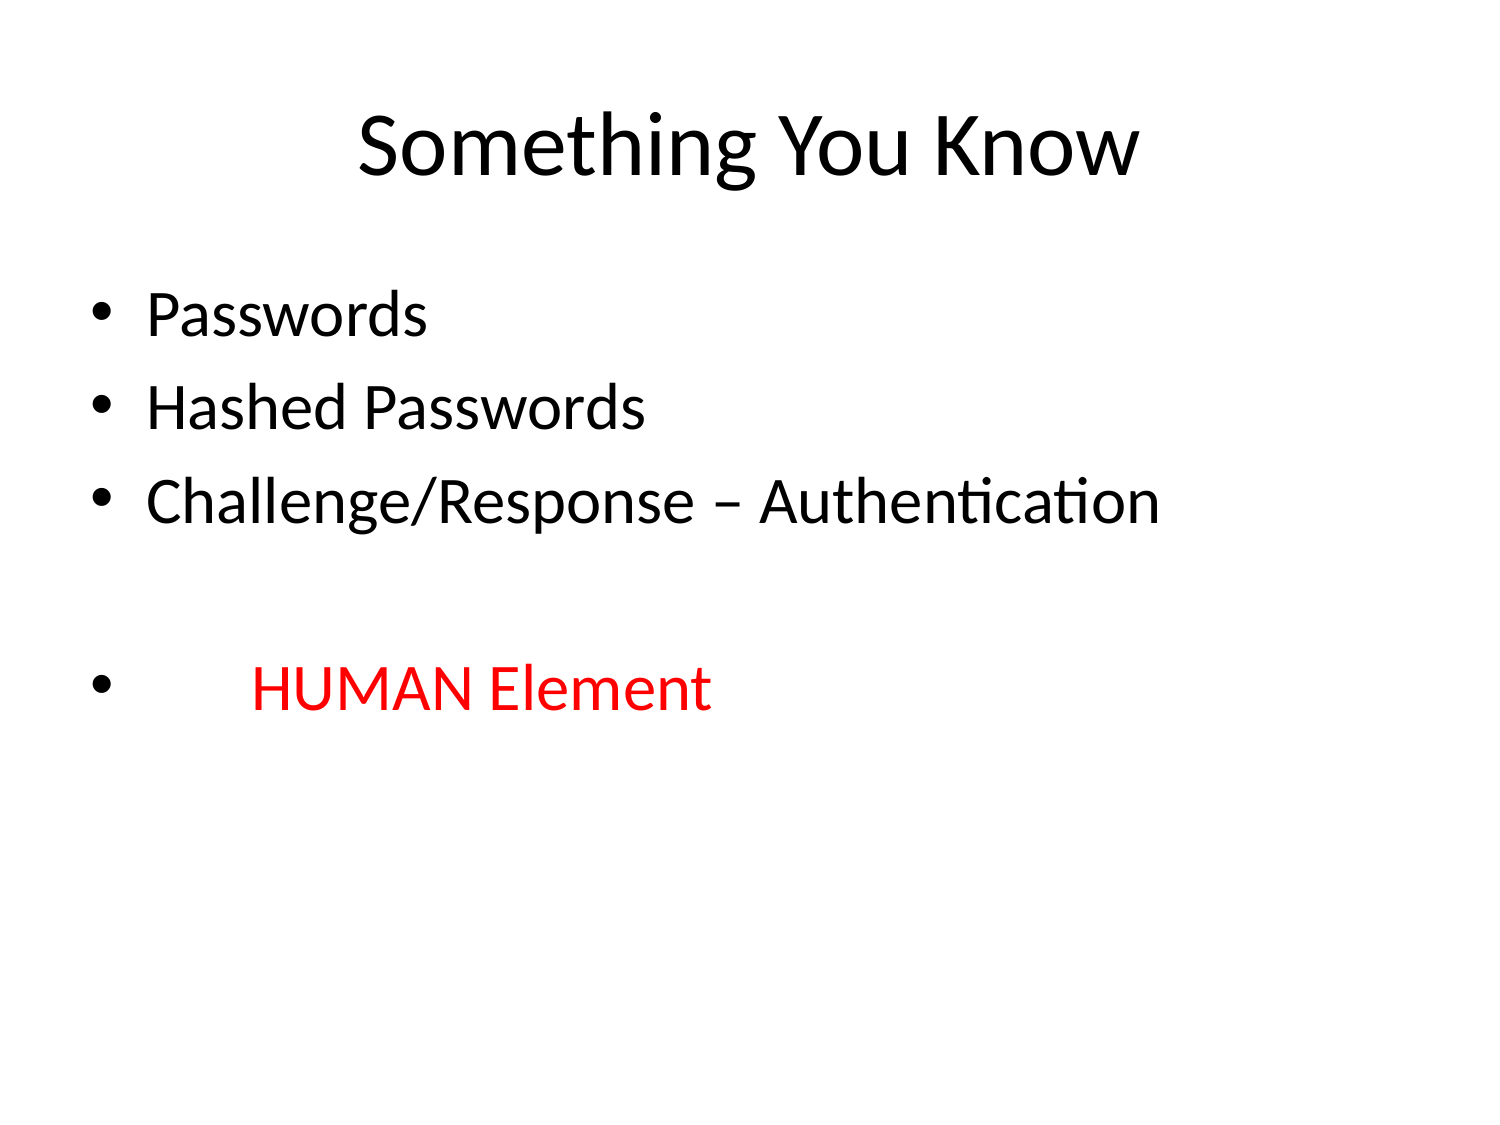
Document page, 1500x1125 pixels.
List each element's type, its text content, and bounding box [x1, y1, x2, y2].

title Something You Know [75, 45, 1425, 233]
list Passwords Hashed Passwords Challenge/Response – Authentication HUMAN Element [75, 262, 1425, 1005]
